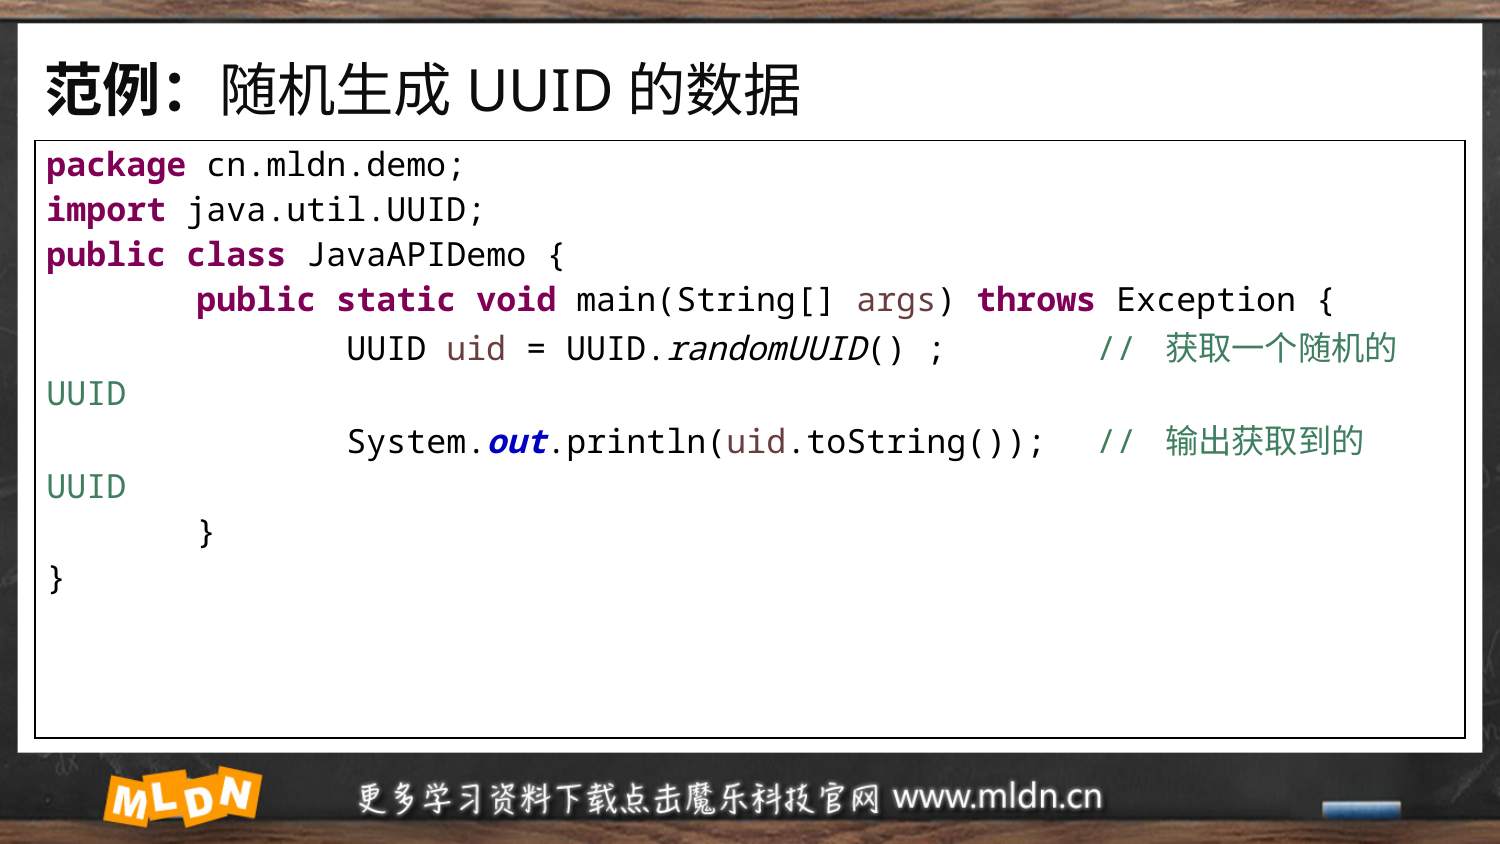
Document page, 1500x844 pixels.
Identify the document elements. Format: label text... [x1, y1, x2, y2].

picture [0, 0, 1500, 844]
title 范例：随机生成UUID的数据 [29, 34, 1471, 141]
table_header package cn.mldn.demo; import java.util.UUID; public class JavaAPIDemo { public static void main(String[] args) throws Exception { UUID uid = UUID.randomUUID() ; // 获取一个随机的UUID System.out.println(uid.toString()); // 输出获取到的UUID } } [36, 141, 1464, 737]
